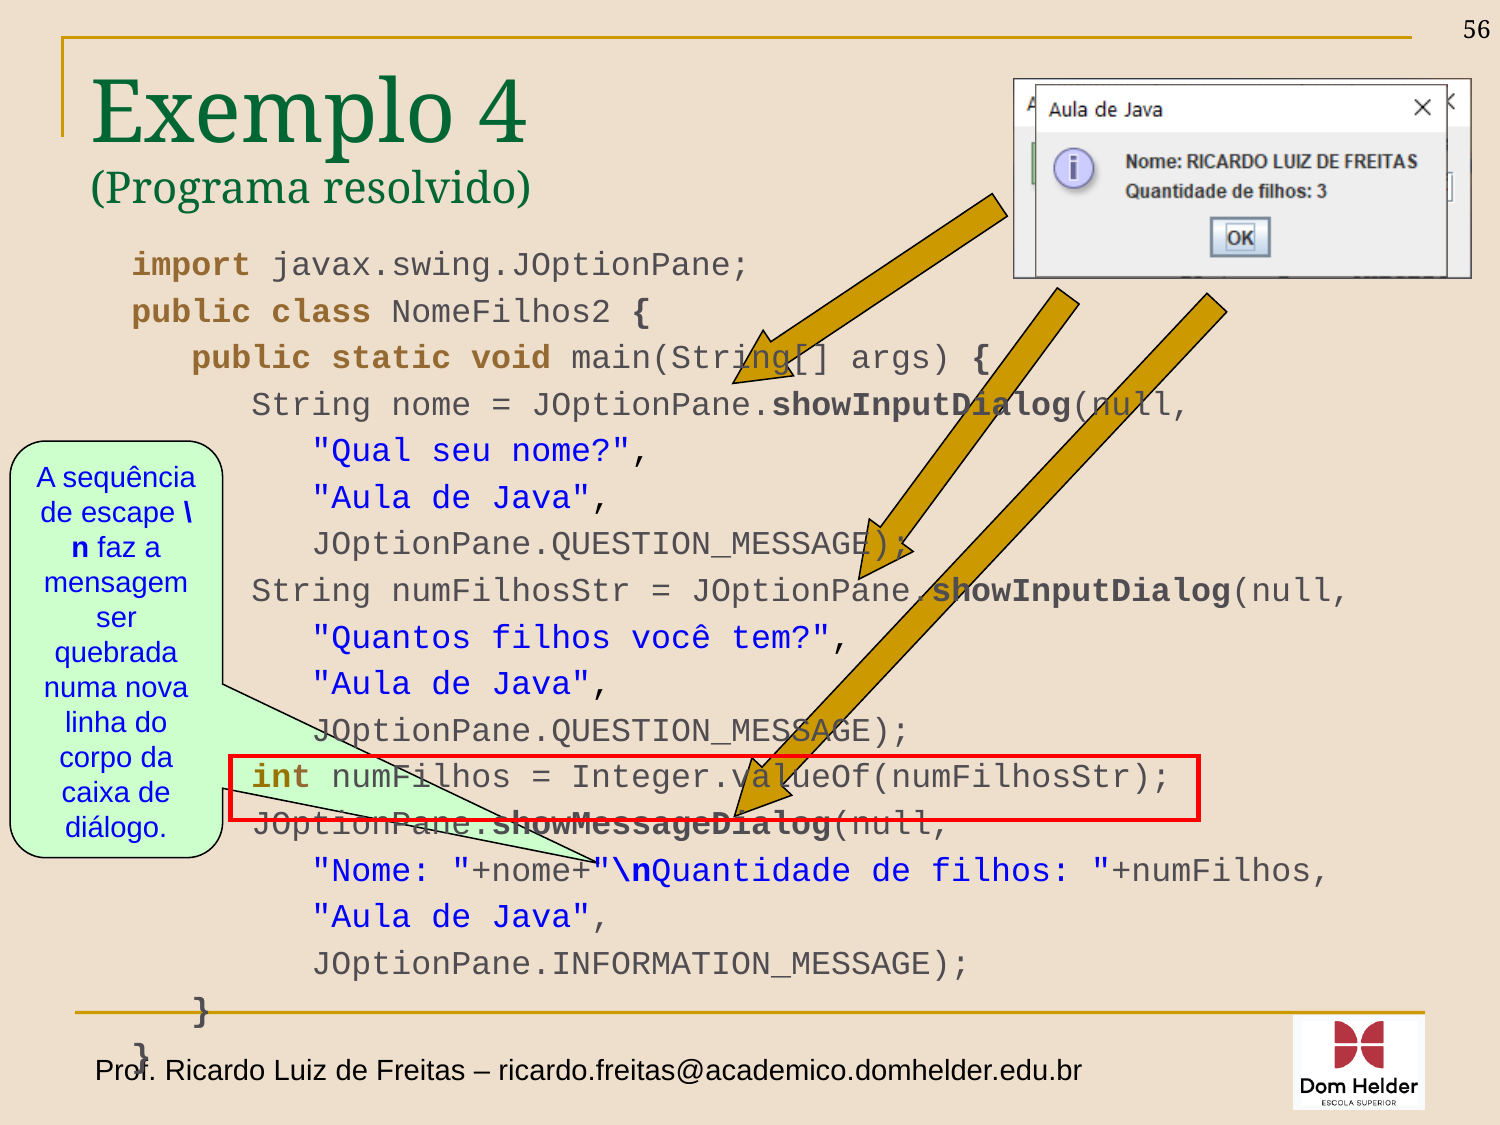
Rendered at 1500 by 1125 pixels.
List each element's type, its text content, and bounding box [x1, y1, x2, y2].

list import javax.swing.JOptionPane; public class NomeFilhos2 { public static void main(String[] args) { String nome = JOptionPane.showInputDialog(null, "Qual seu nome?", "Aula de Java", JOptionPane.QUESTION_MESSAGE); String numFilhosStr = JOptionPane.showInputDialog(null, "Quantos filhos você tem?", "Aula de Java", JOptionPane.QUESTION_MESSAGE); int numFilhos = Integer.valueOf(numFilhosStr); JOptionPane.showMessageDialog(null, "Nome: "+nome+"\nQuantidade de filhos: "+numFilhos, "Aula de Java", JOptionPane.INFORMATION_MESSAGE); } } [116, 235, 1425, 1006]
picture [1293, 1015, 1425, 1110]
picture [1013, 77, 1472, 279]
title Exemplo 4 (Programa resolvido) [75, 47, 1425, 235]
slide_number 56 [1392, 0, 1500, 55]
text_box A sequência de escape \n faz a mensagem ser quebrada numa nova linha do corpo da caixa de diálogo. [10, 441, 116, 858]
text_box [230, 755, 1199, 820]
